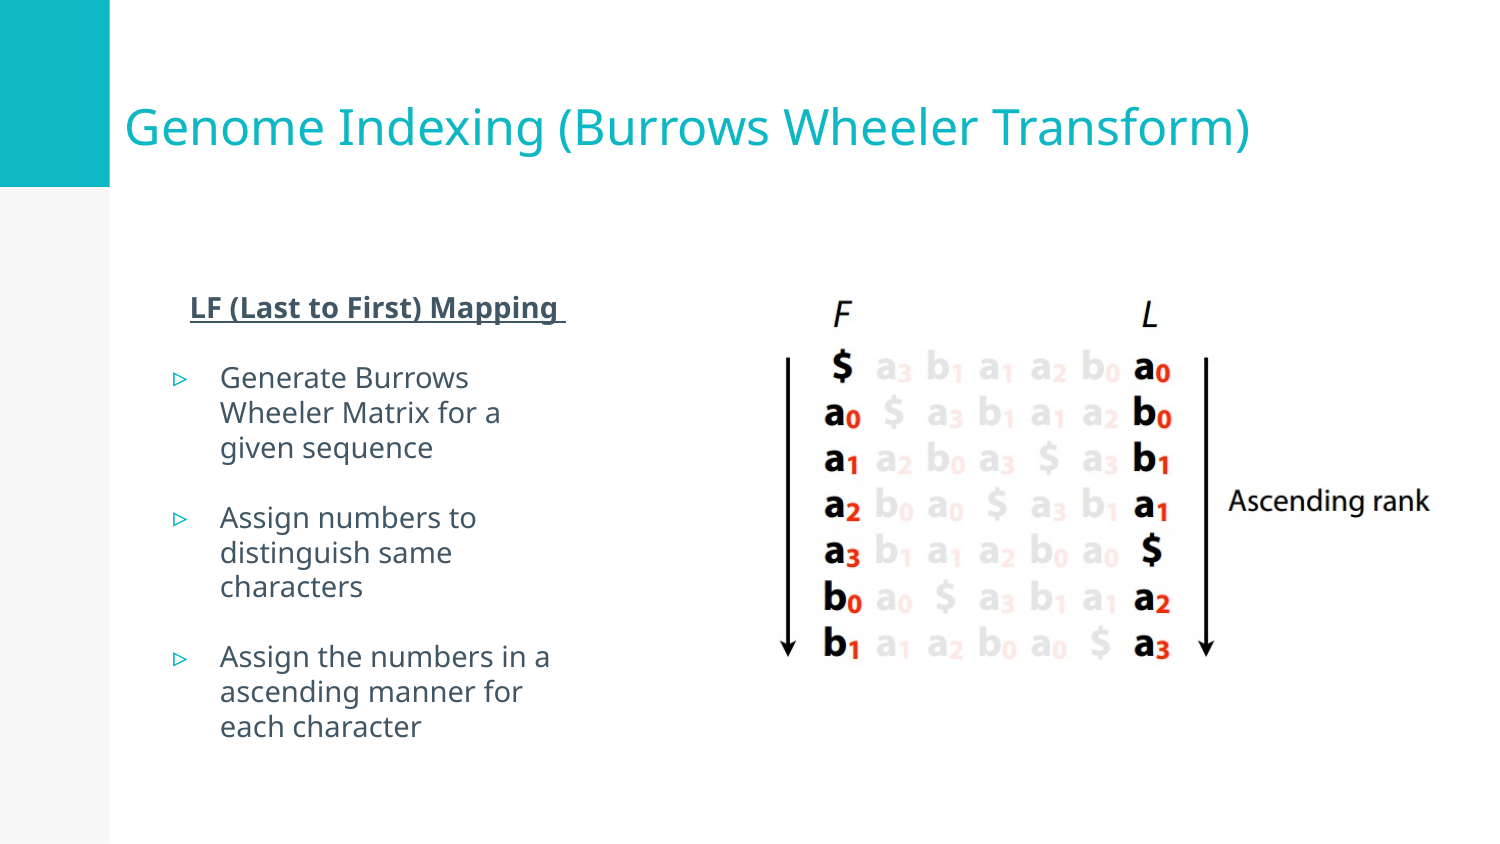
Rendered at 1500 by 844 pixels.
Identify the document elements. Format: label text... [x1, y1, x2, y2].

list LF (Last to First) Mapping Generate Burrows Wheeler Matrix for a given sequence Assign numbers to distinguish same characters Assign the numbers in a ascending manner for each character [158, 274, 598, 685]
picture [635, 273, 1459, 708]
title Genome Indexing (Burrows Wheeler Transform) [109, 26, 1500, 171]
